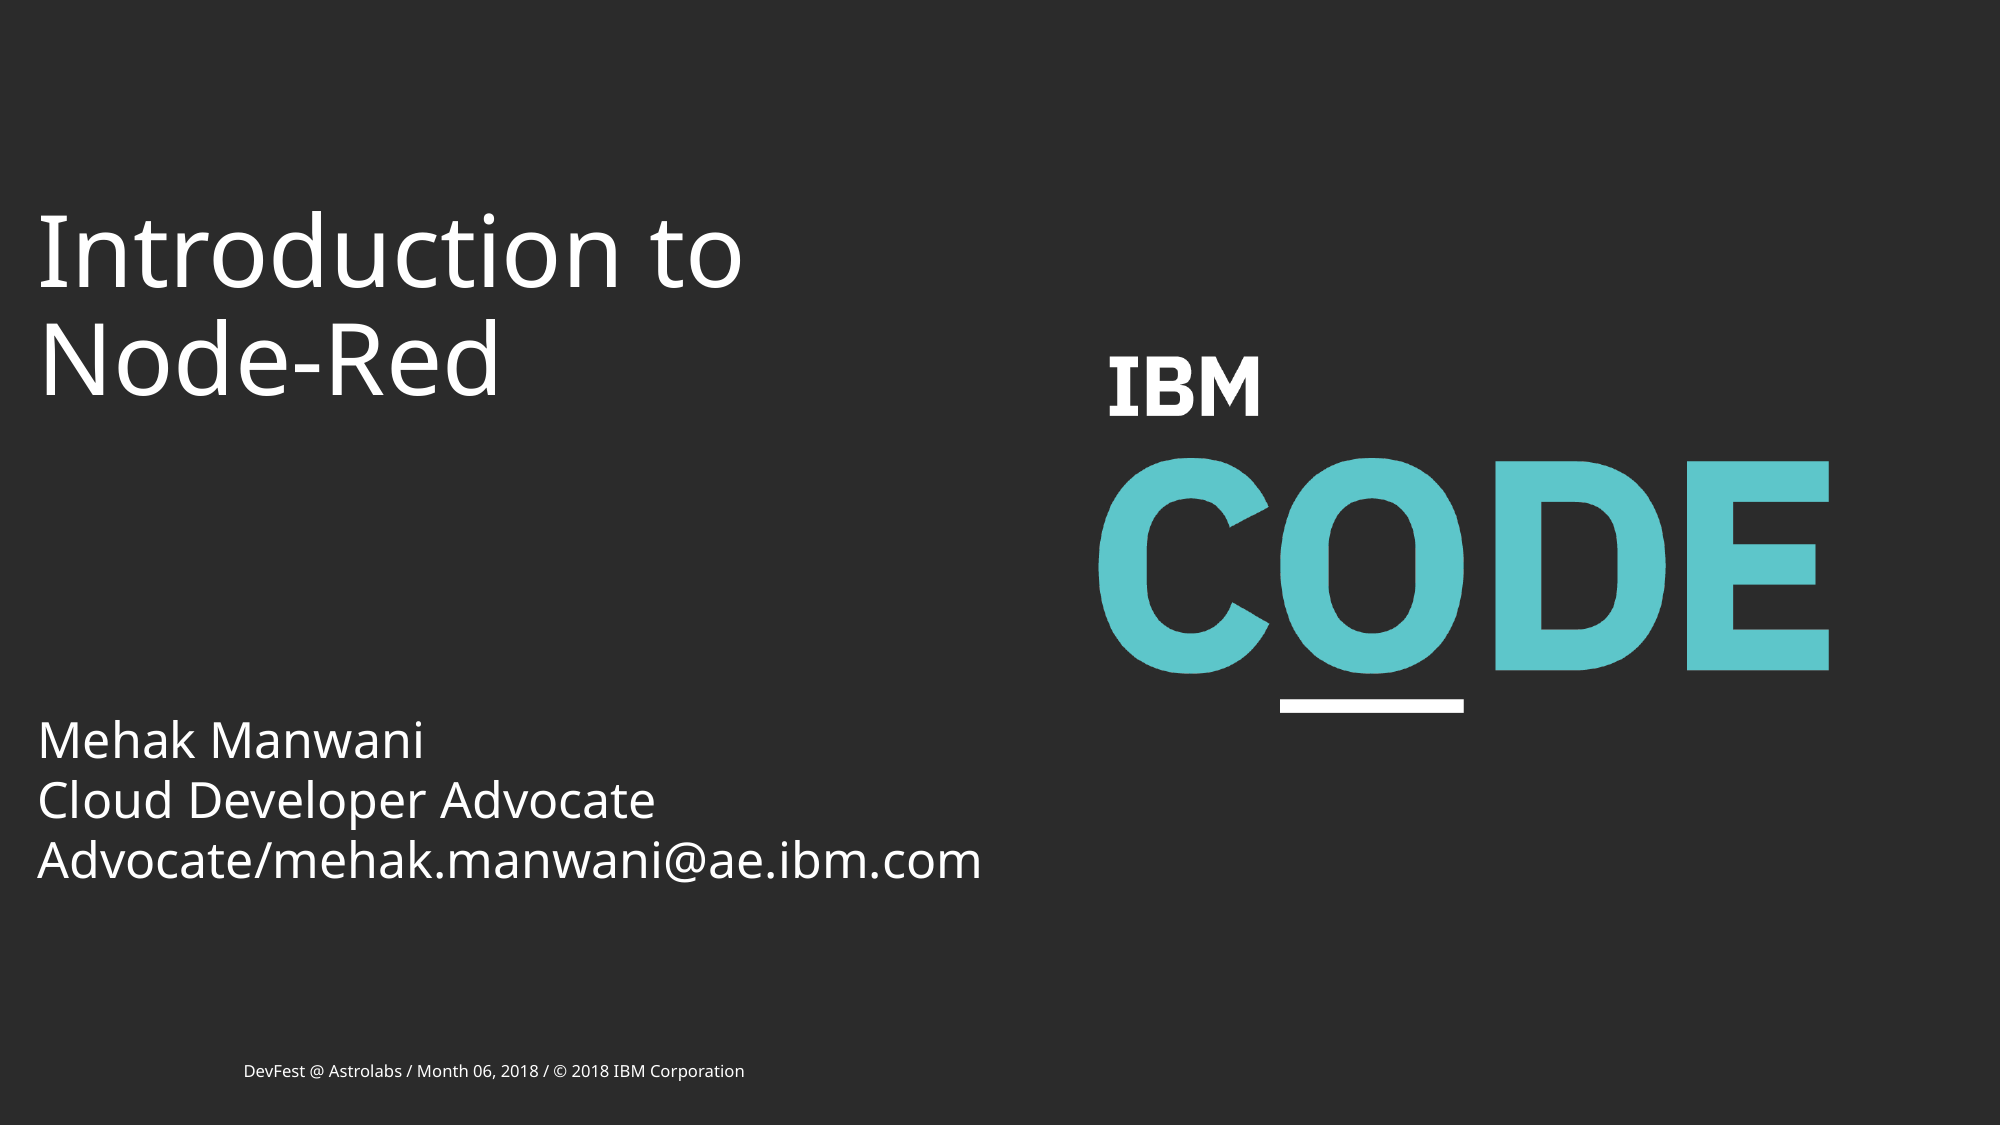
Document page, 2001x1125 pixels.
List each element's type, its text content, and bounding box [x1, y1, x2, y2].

title Introduction to Node-Red [0, 0, 953, 417]
footer DevFest @ Astrolabs / Month 06, 2018 / © 2018 IBM Corporation [243, 1055, 1464, 1086]
text_box Mehak Manwani Cloud Developer Advocate Advocate/mehak.manwani@ae.ibm.com [0, 708, 1027, 978]
picture [1098, 356, 1829, 713]
